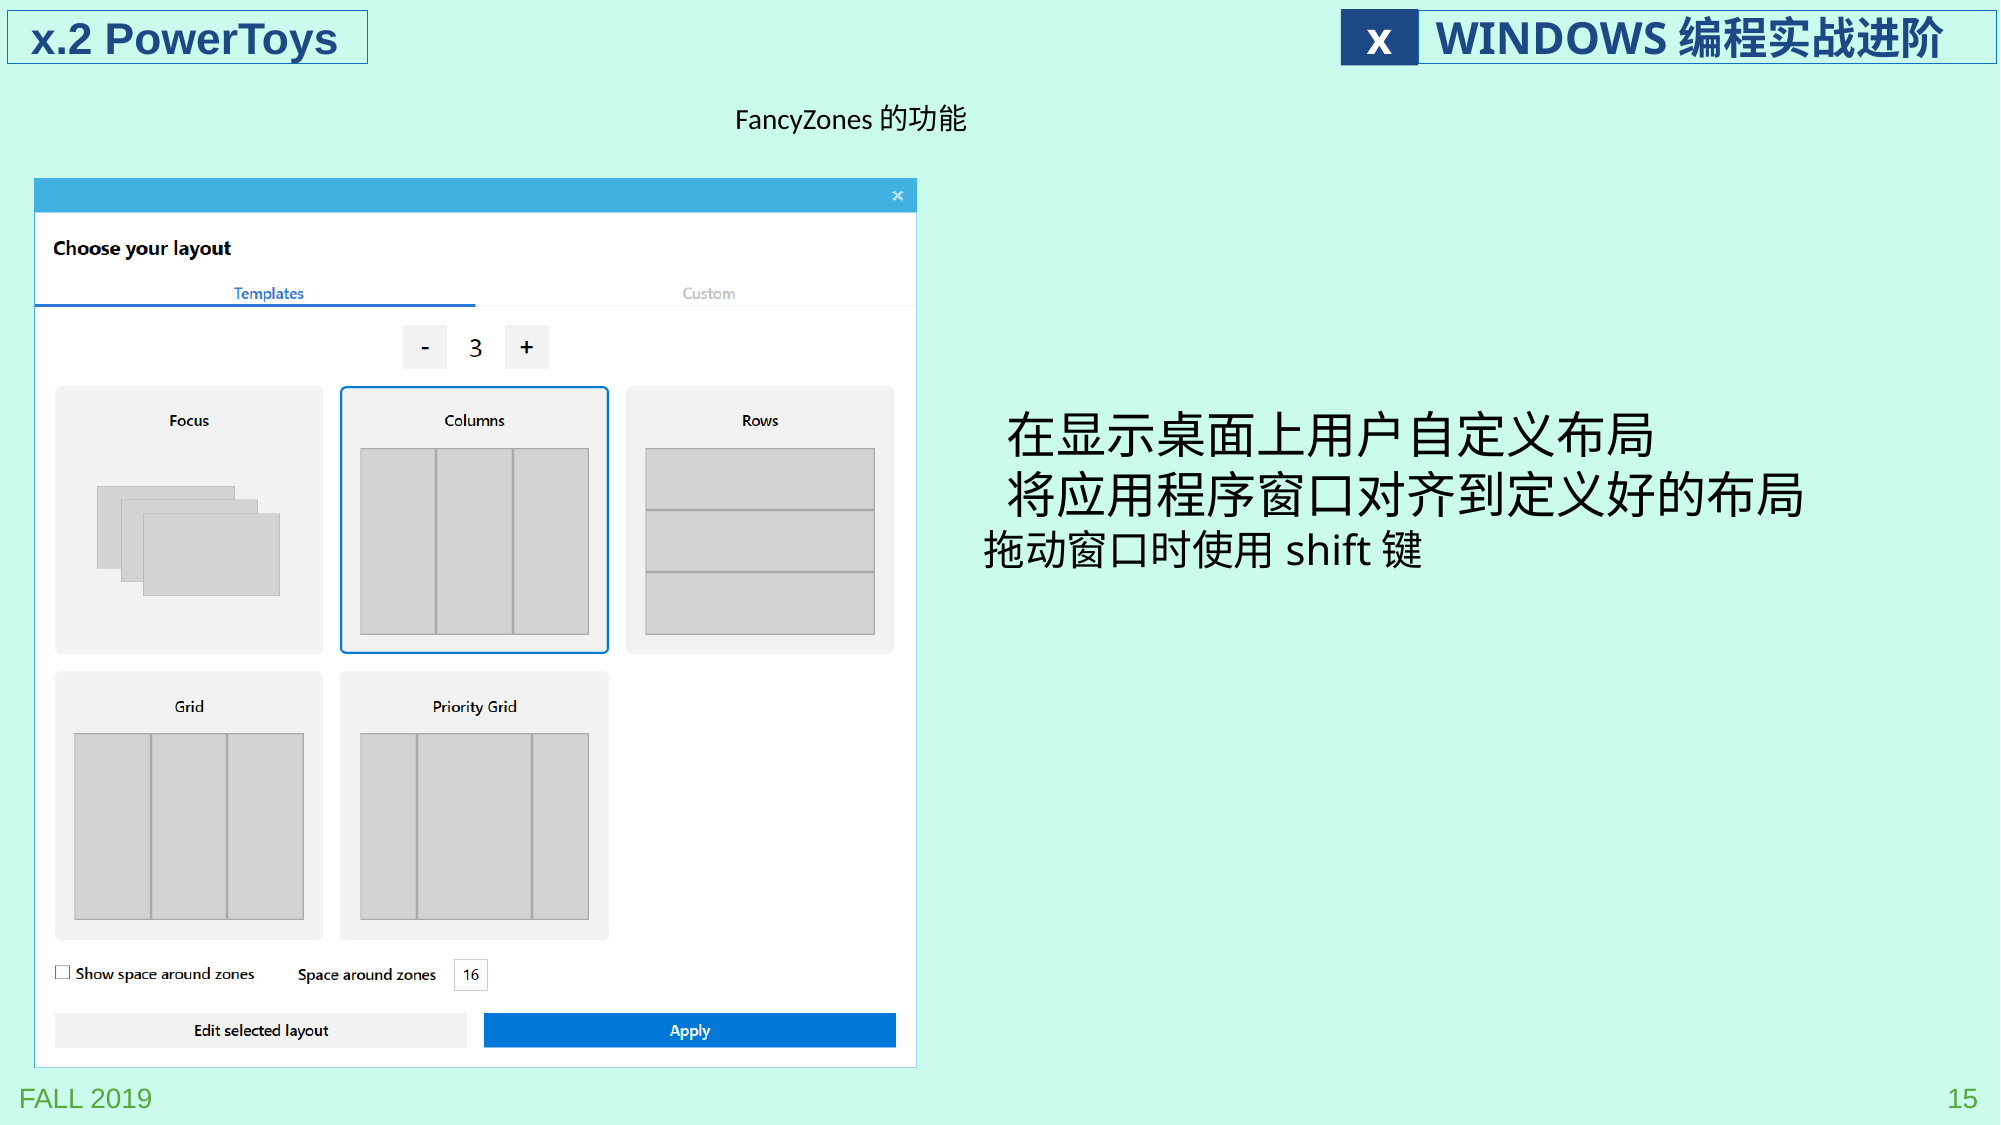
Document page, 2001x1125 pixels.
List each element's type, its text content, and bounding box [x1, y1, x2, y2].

picture [34, 178, 918, 1068]
list 在显示桌面上用户自定义布局 将应用程序窗口对齐到定义好的布局 拖动窗口时使用shift键 [972, 397, 1855, 687]
title FancyZones的功能 [432, 35, 1271, 200]
